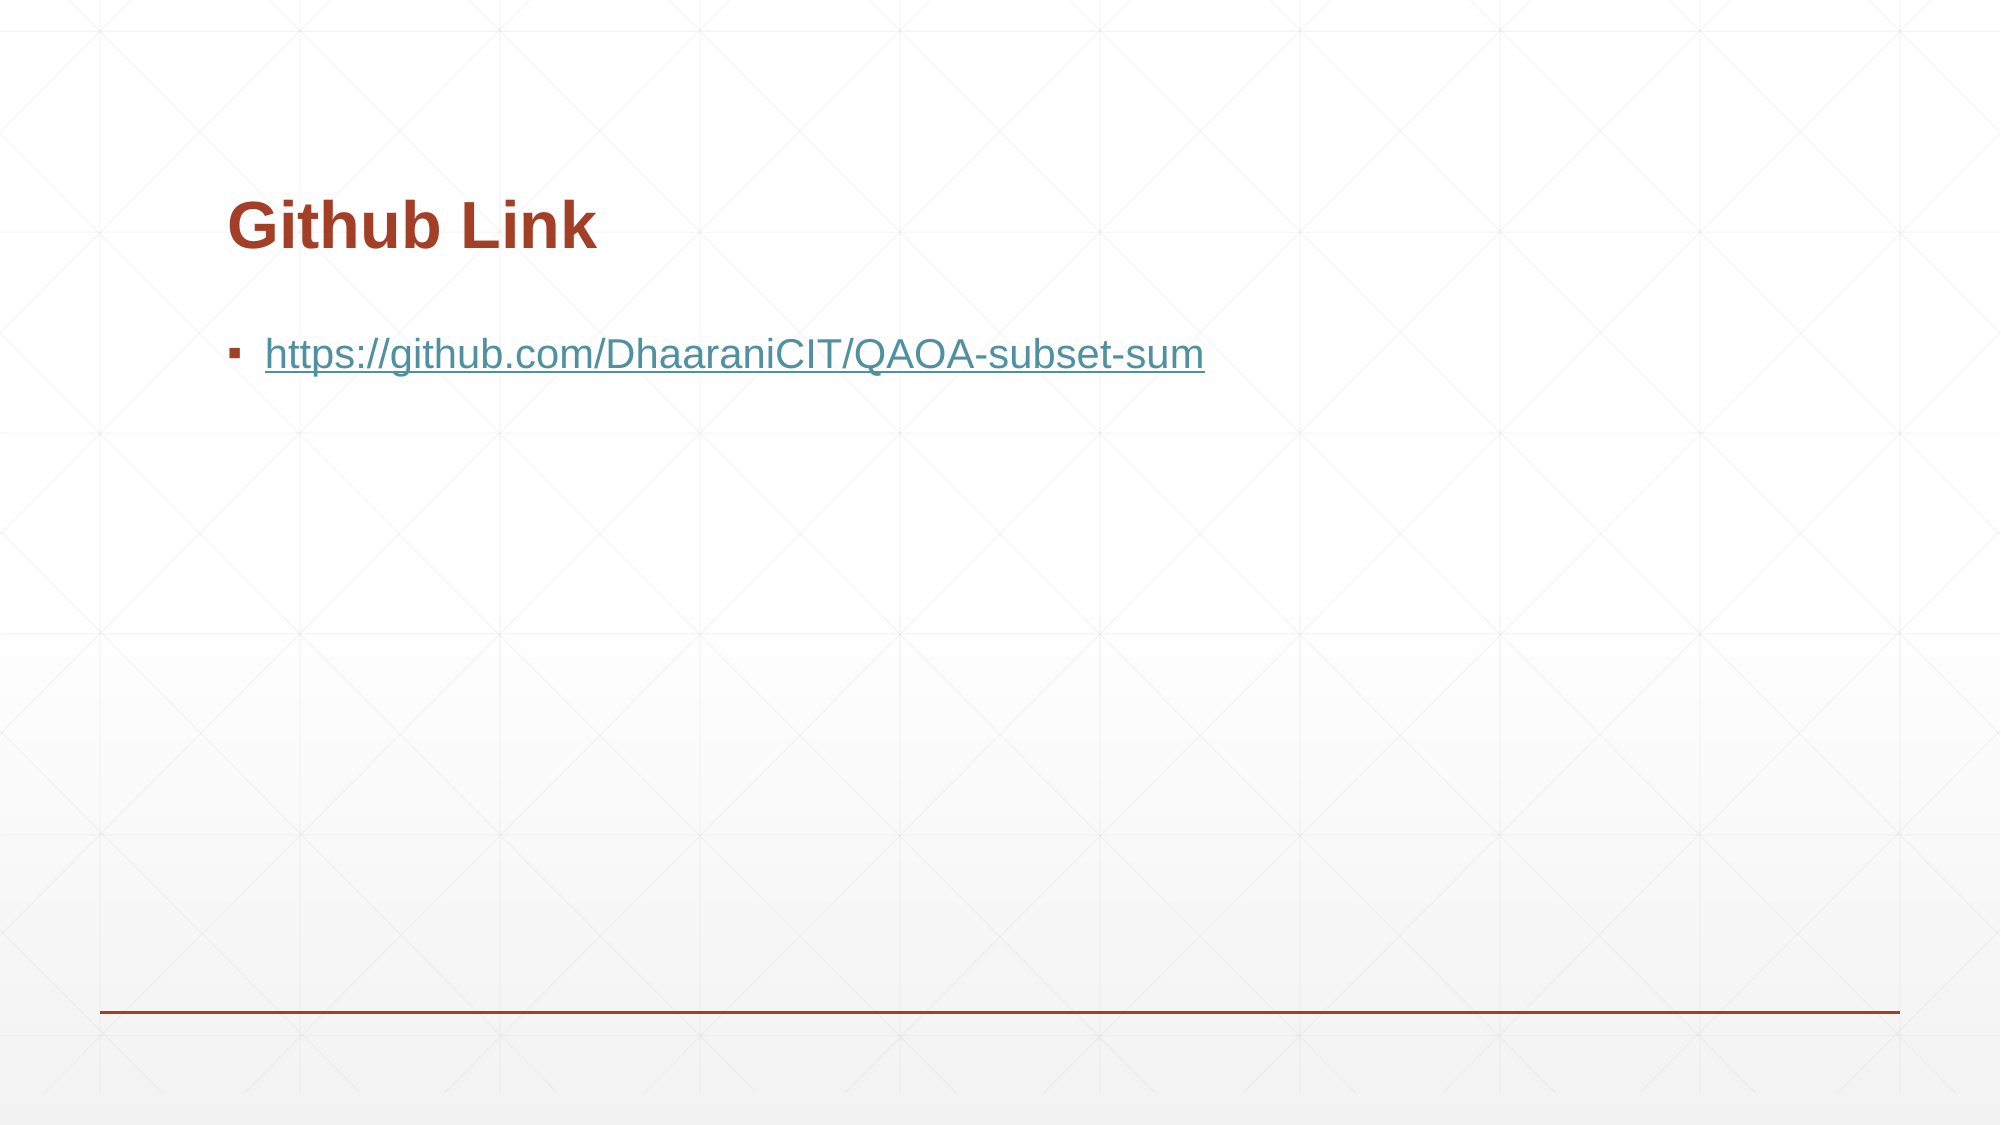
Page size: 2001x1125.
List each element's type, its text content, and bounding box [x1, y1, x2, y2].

title Github Link [212, 82, 1788, 271]
list https://github.com/DhaaraniCIT/QAOA-subset-sum [212, 324, 1788, 950]
